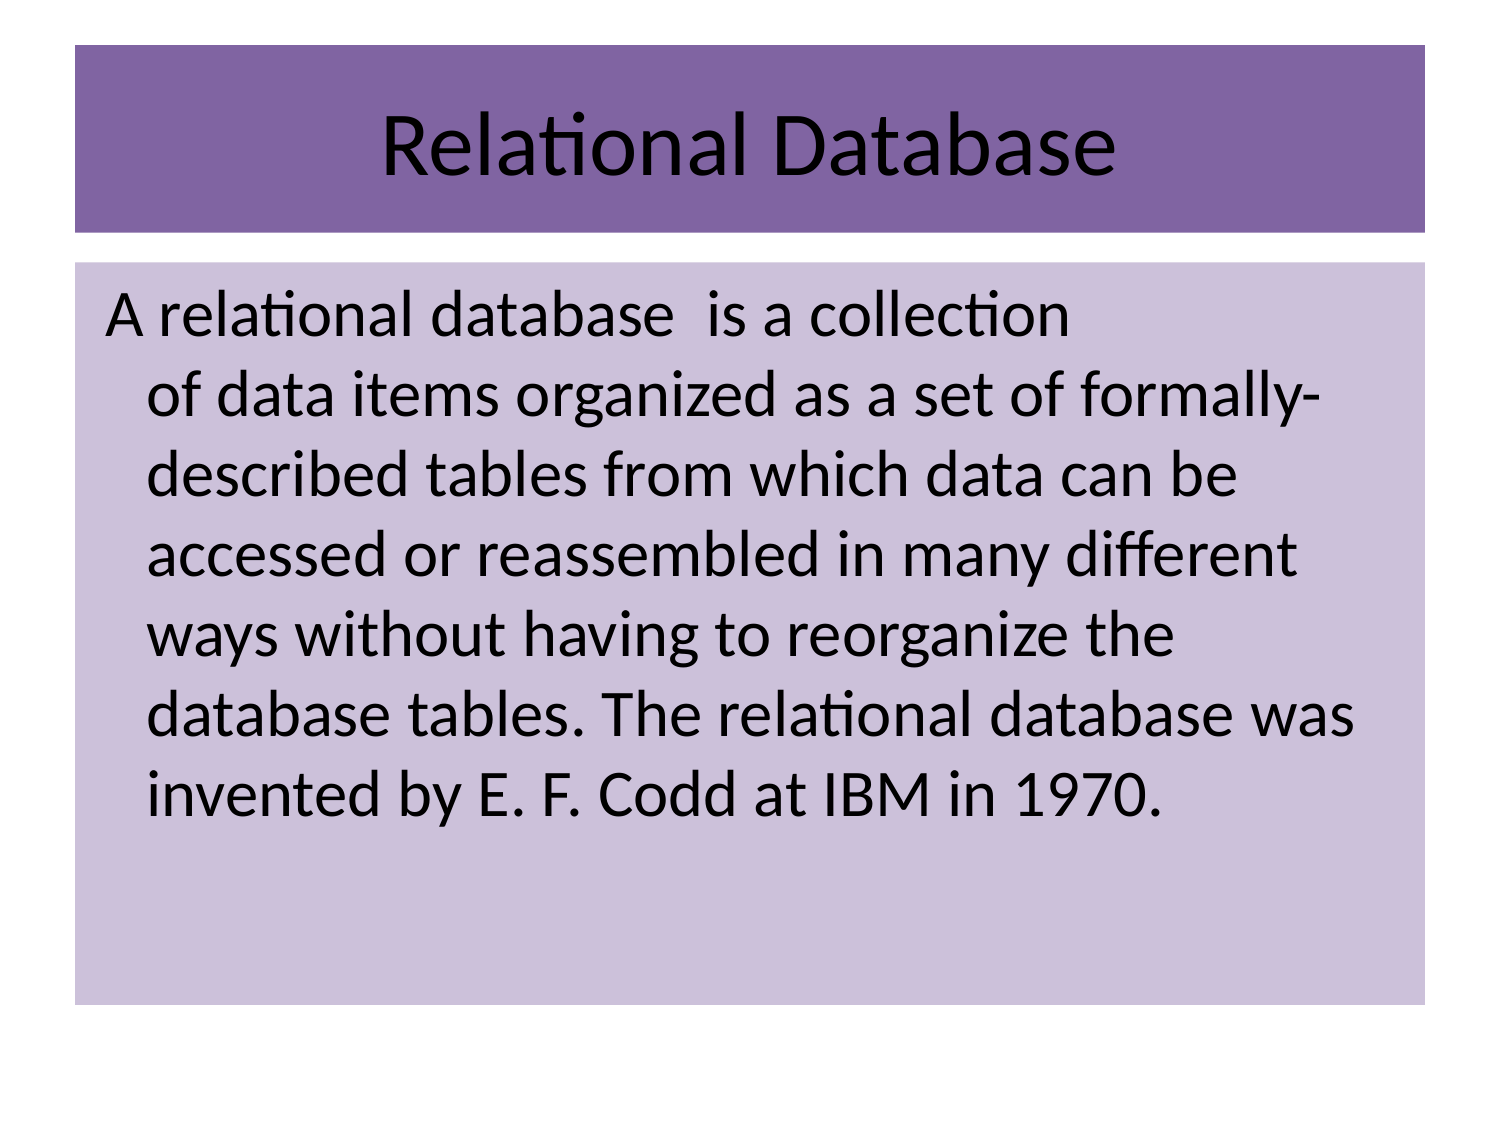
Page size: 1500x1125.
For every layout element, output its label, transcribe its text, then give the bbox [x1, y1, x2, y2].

list A relational database is a collection of data items organized as a set of formally-described tables from which data can be accessed or reassembled in many different ways without having to reorganize the database tables. The relational database was invented by E. F. Codd at IBM in 1970. [75, 262, 1425, 1005]
title Relational Database [75, 45, 1425, 233]
